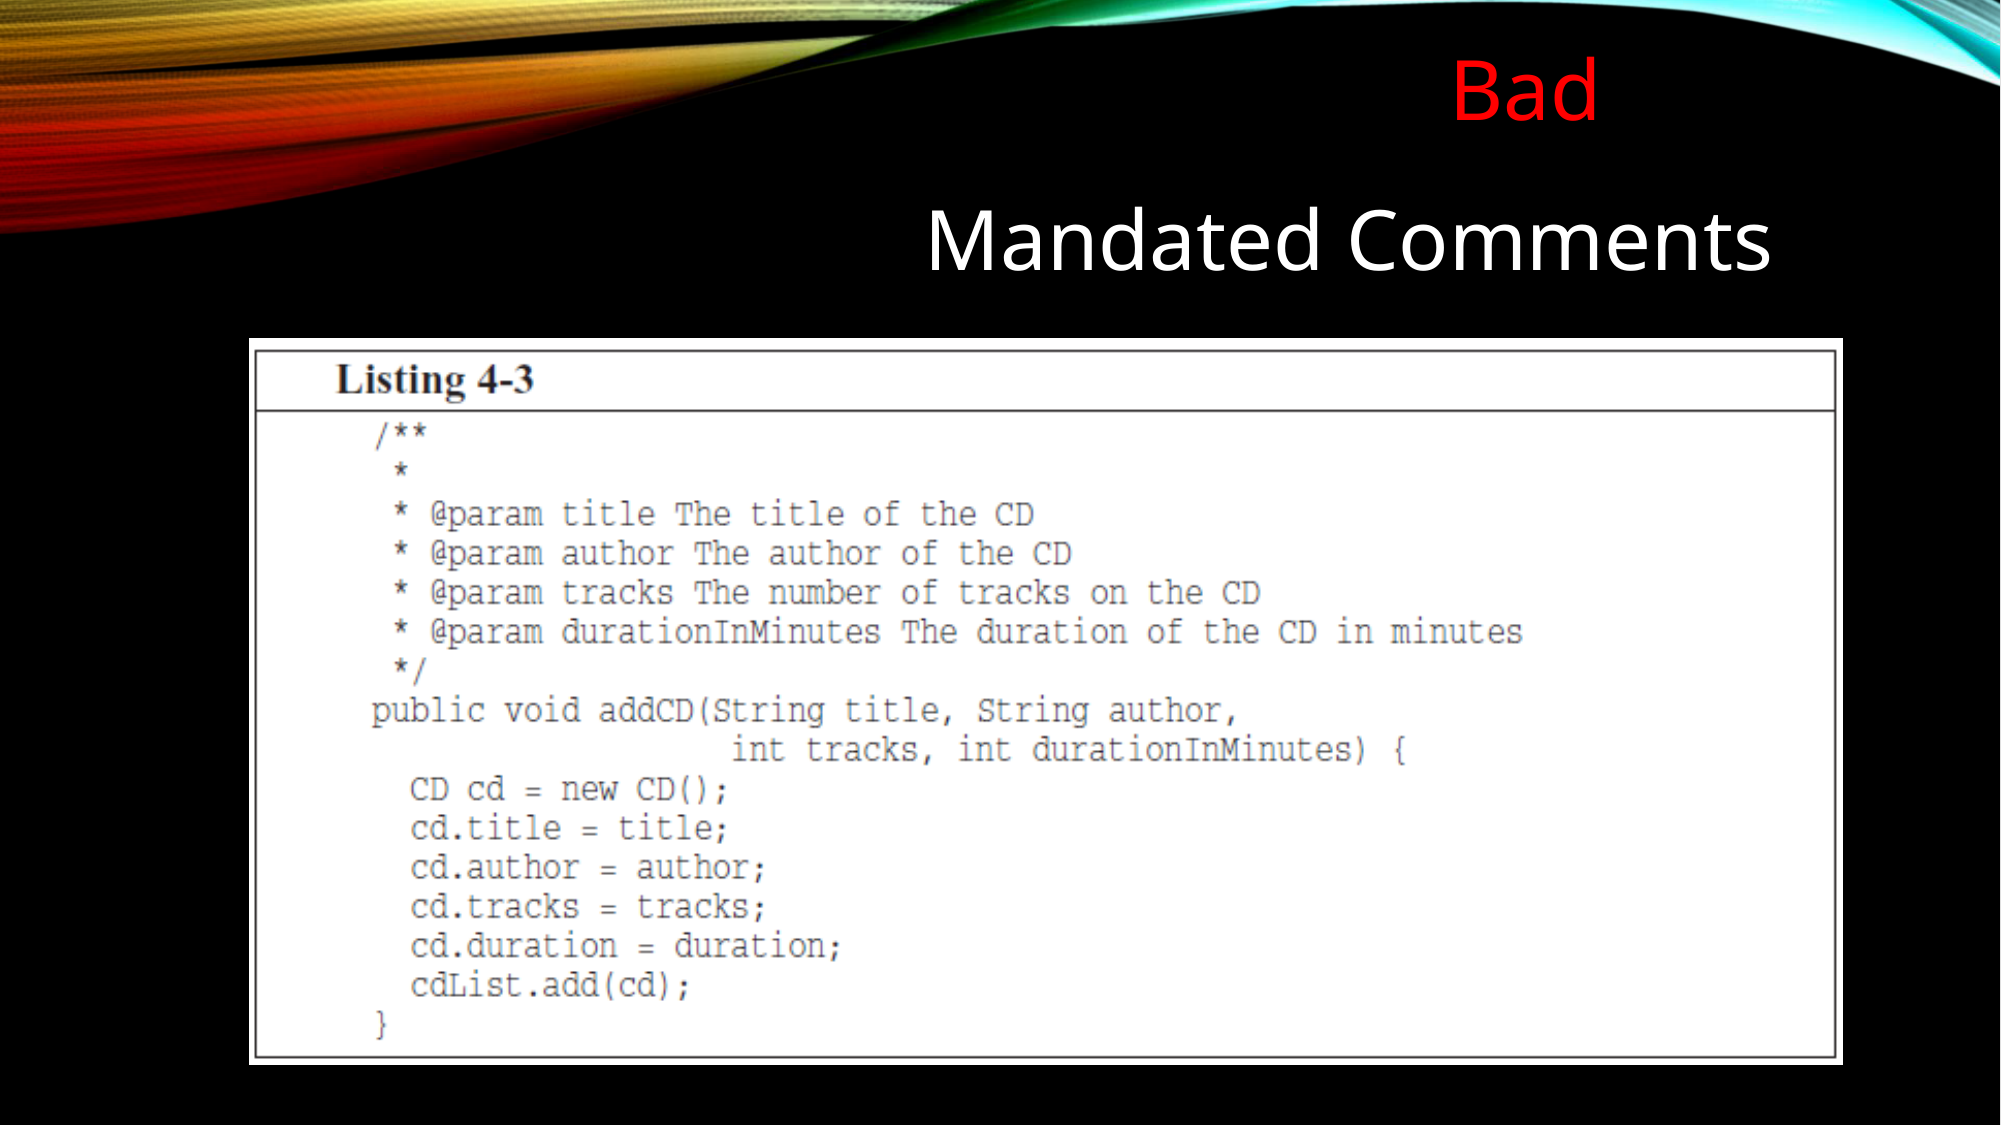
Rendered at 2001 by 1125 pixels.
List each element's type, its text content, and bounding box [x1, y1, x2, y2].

picture [0, 0, 2000, 237]
text_box Bad [1449, 36, 1725, 137]
picture [249, 338, 1843, 1065]
text_box Mandated Comments [924, 187, 1875, 288]
